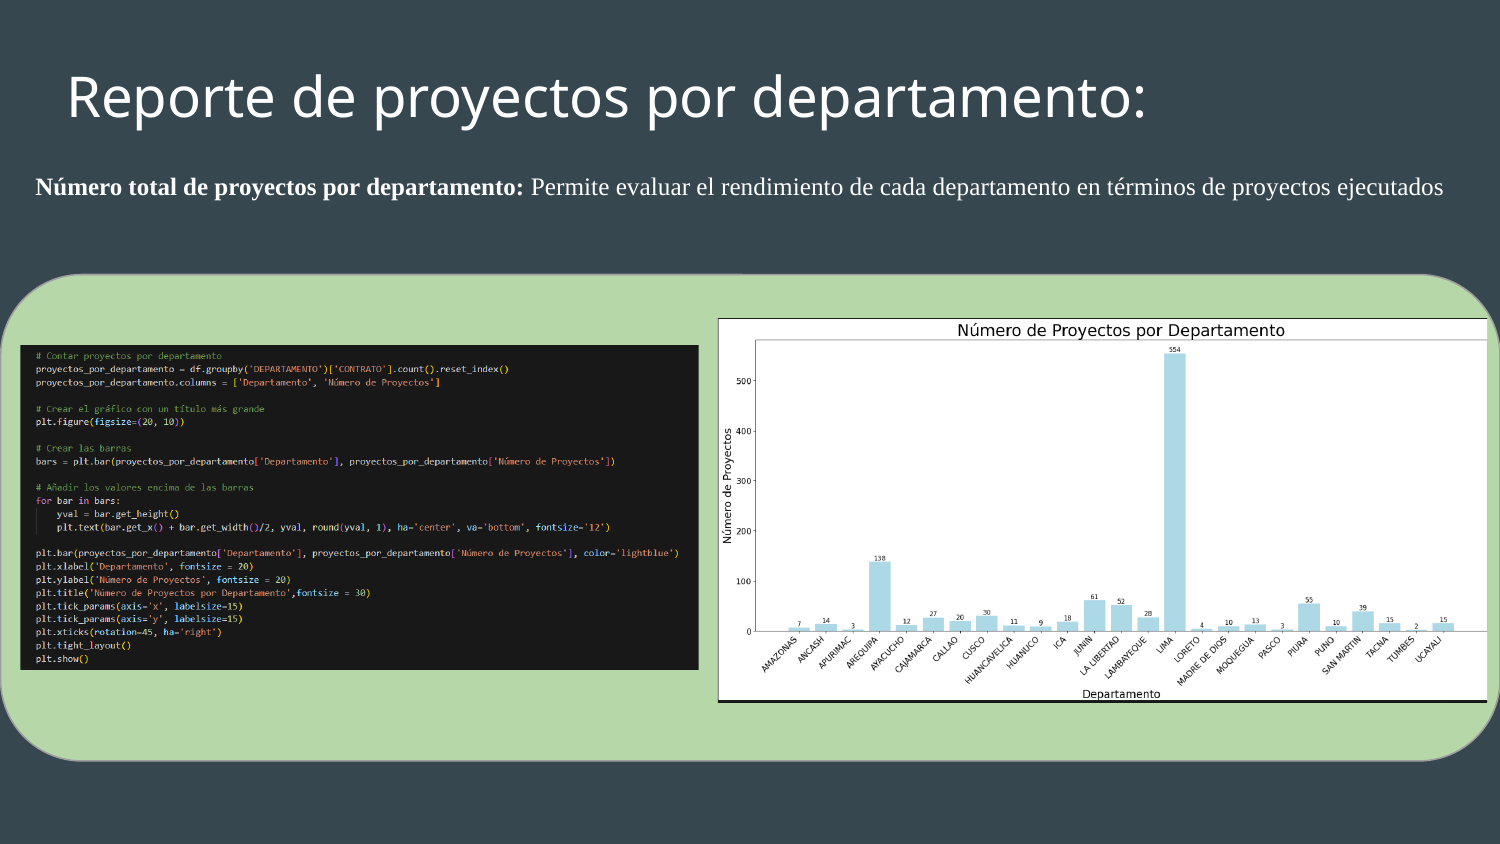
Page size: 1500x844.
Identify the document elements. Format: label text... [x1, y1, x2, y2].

text_box [0, 274, 1500, 761]
list Número total de proyectos por departamento: Permite evaluar el rendimiento de cada departamento en términos de proyectos ejecutados [20, 150, 1480, 221]
picture [717, 317, 1488, 703]
picture [20, 345, 699, 671]
title Reporte de proyectos por departamento: [51, 36, 1449, 131]
